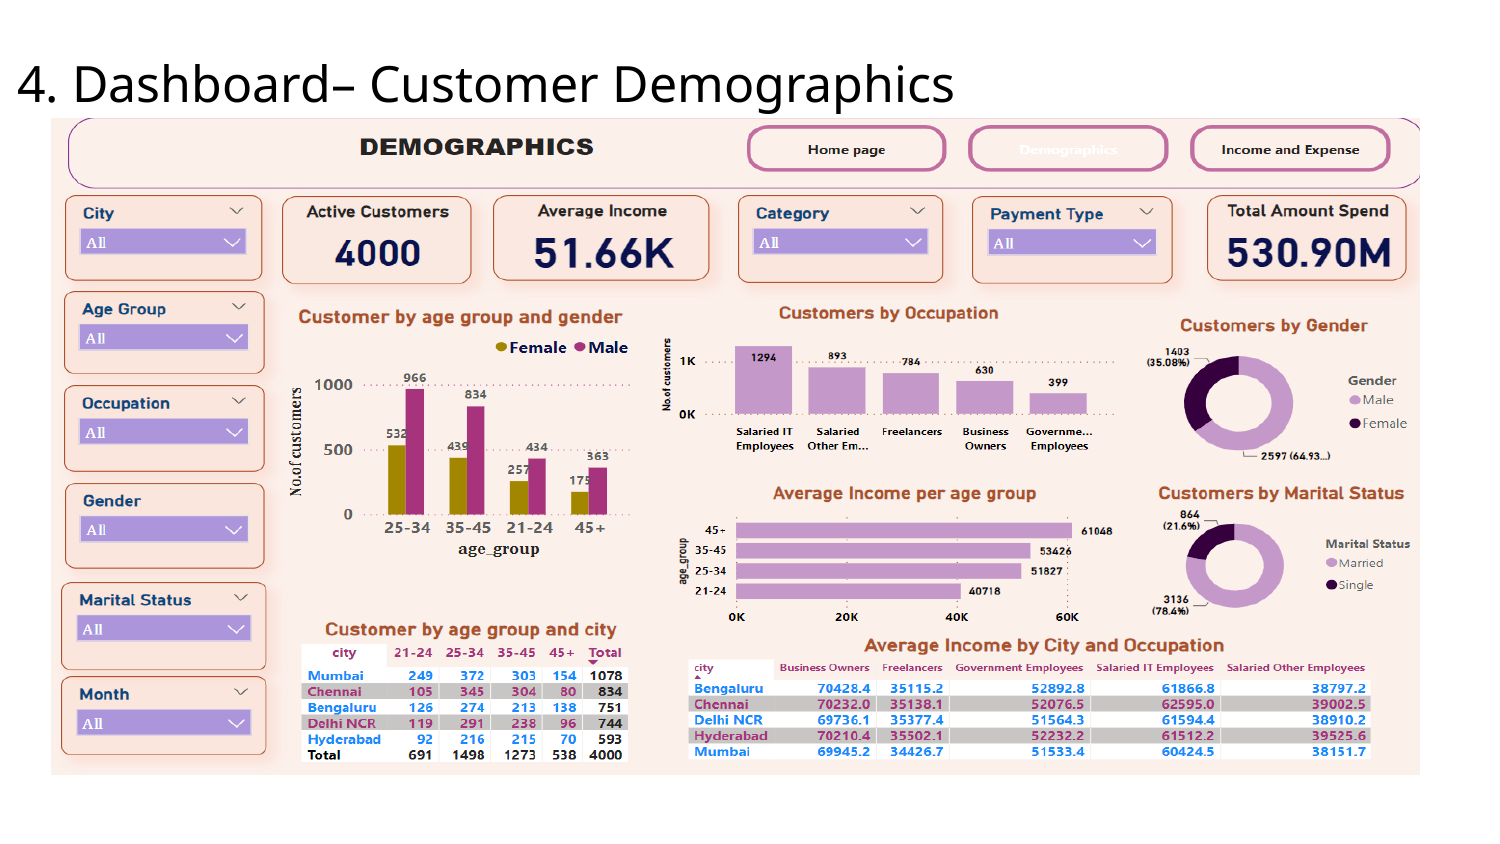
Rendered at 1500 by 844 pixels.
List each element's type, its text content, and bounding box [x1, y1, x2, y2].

text_box 4. Dashboard– Customer Demographics [2, 37, 1084, 120]
picture [51, 118, 1420, 775]
